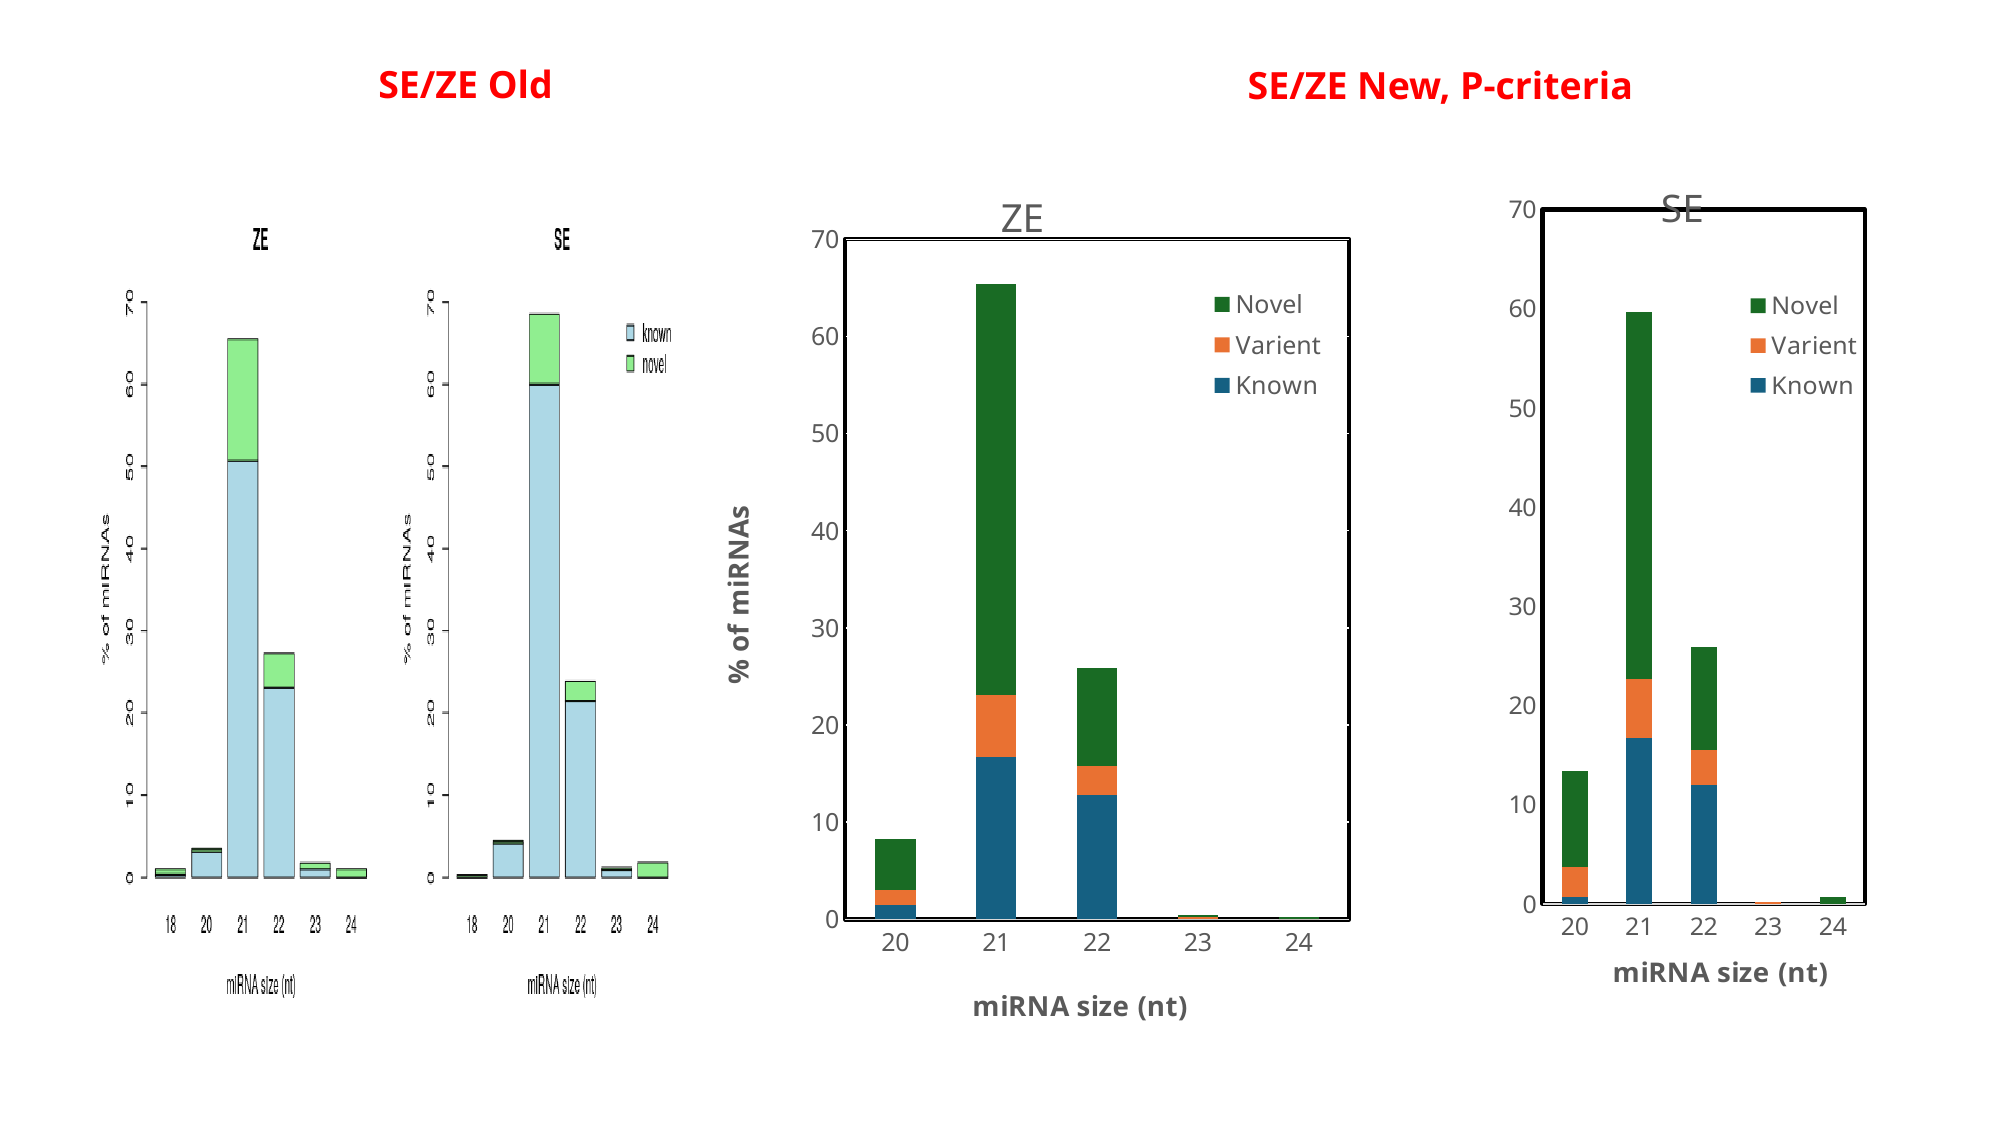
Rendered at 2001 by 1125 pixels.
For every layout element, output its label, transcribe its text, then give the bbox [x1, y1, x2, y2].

picture [97, 177, 647, 1034]
text_box SE/ZE Old [363, 53, 568, 114]
text_box SE/ZE New, P-criteria [1233, 54, 1815, 114]
chart [647, 151, 1398, 1060]
chart [1479, 144, 1886, 999]
